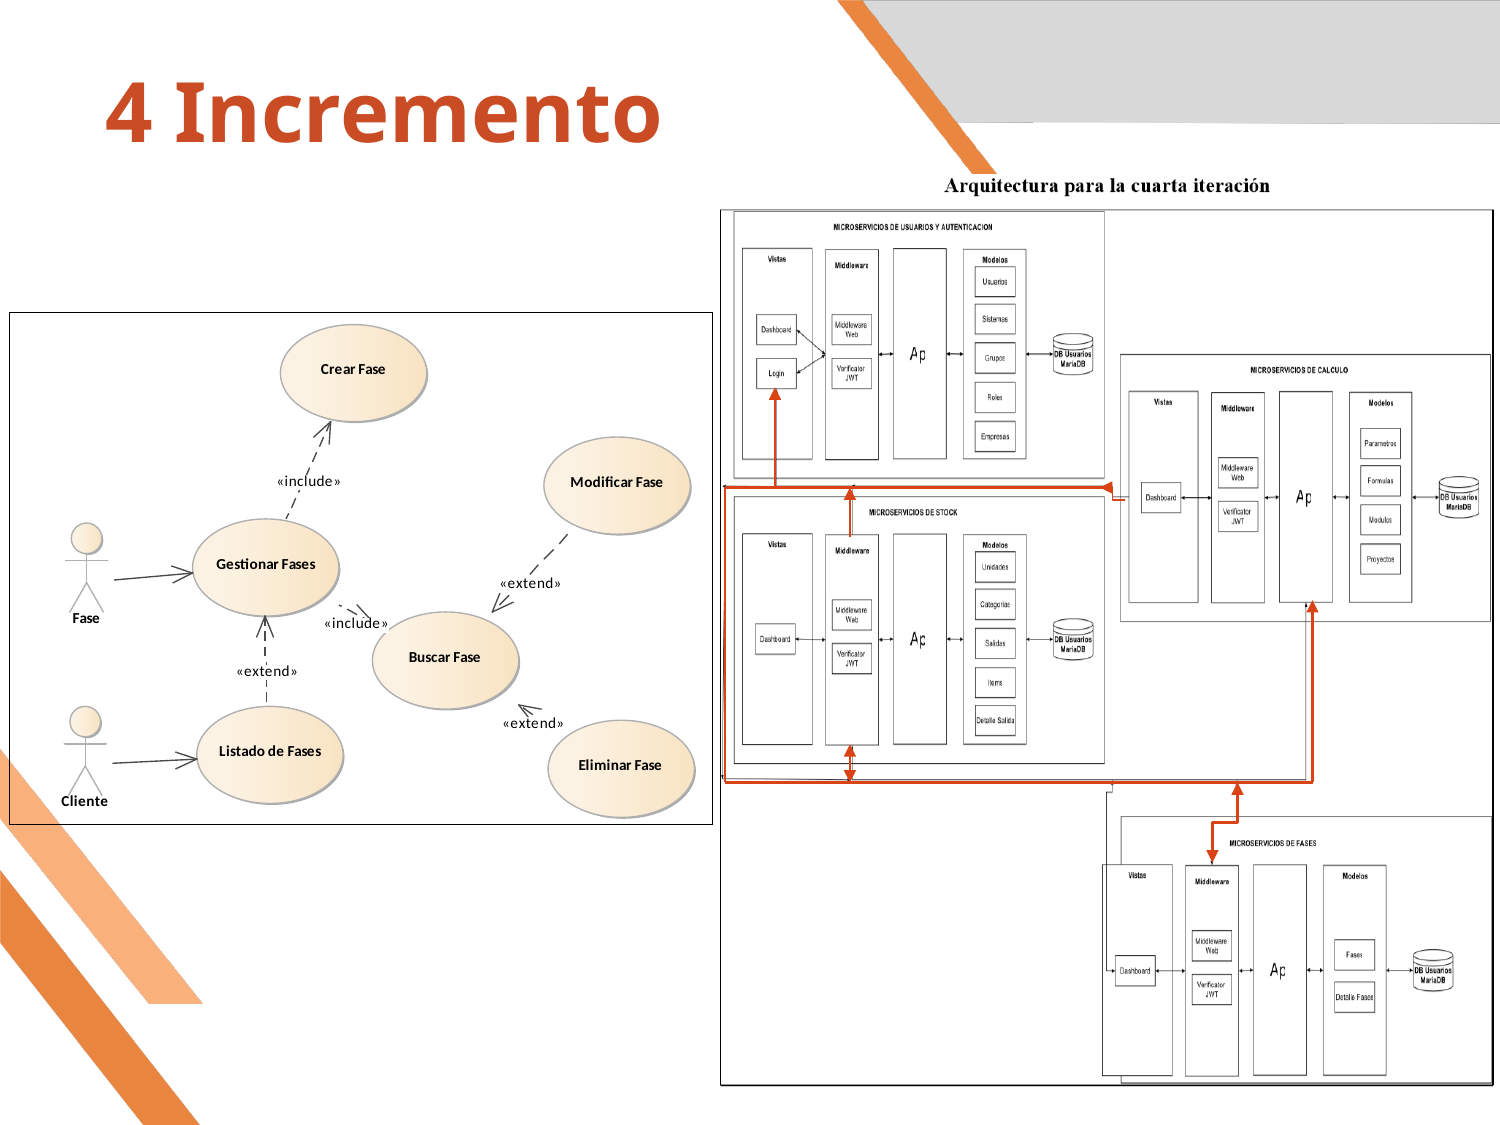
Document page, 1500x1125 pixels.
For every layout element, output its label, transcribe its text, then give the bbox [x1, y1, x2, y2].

picture [0, 0, 1500, 1125]
title 4 Incremento [75, 43, 885, 175]
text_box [1184, 809, 1266, 836]
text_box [1099, 487, 1126, 501]
